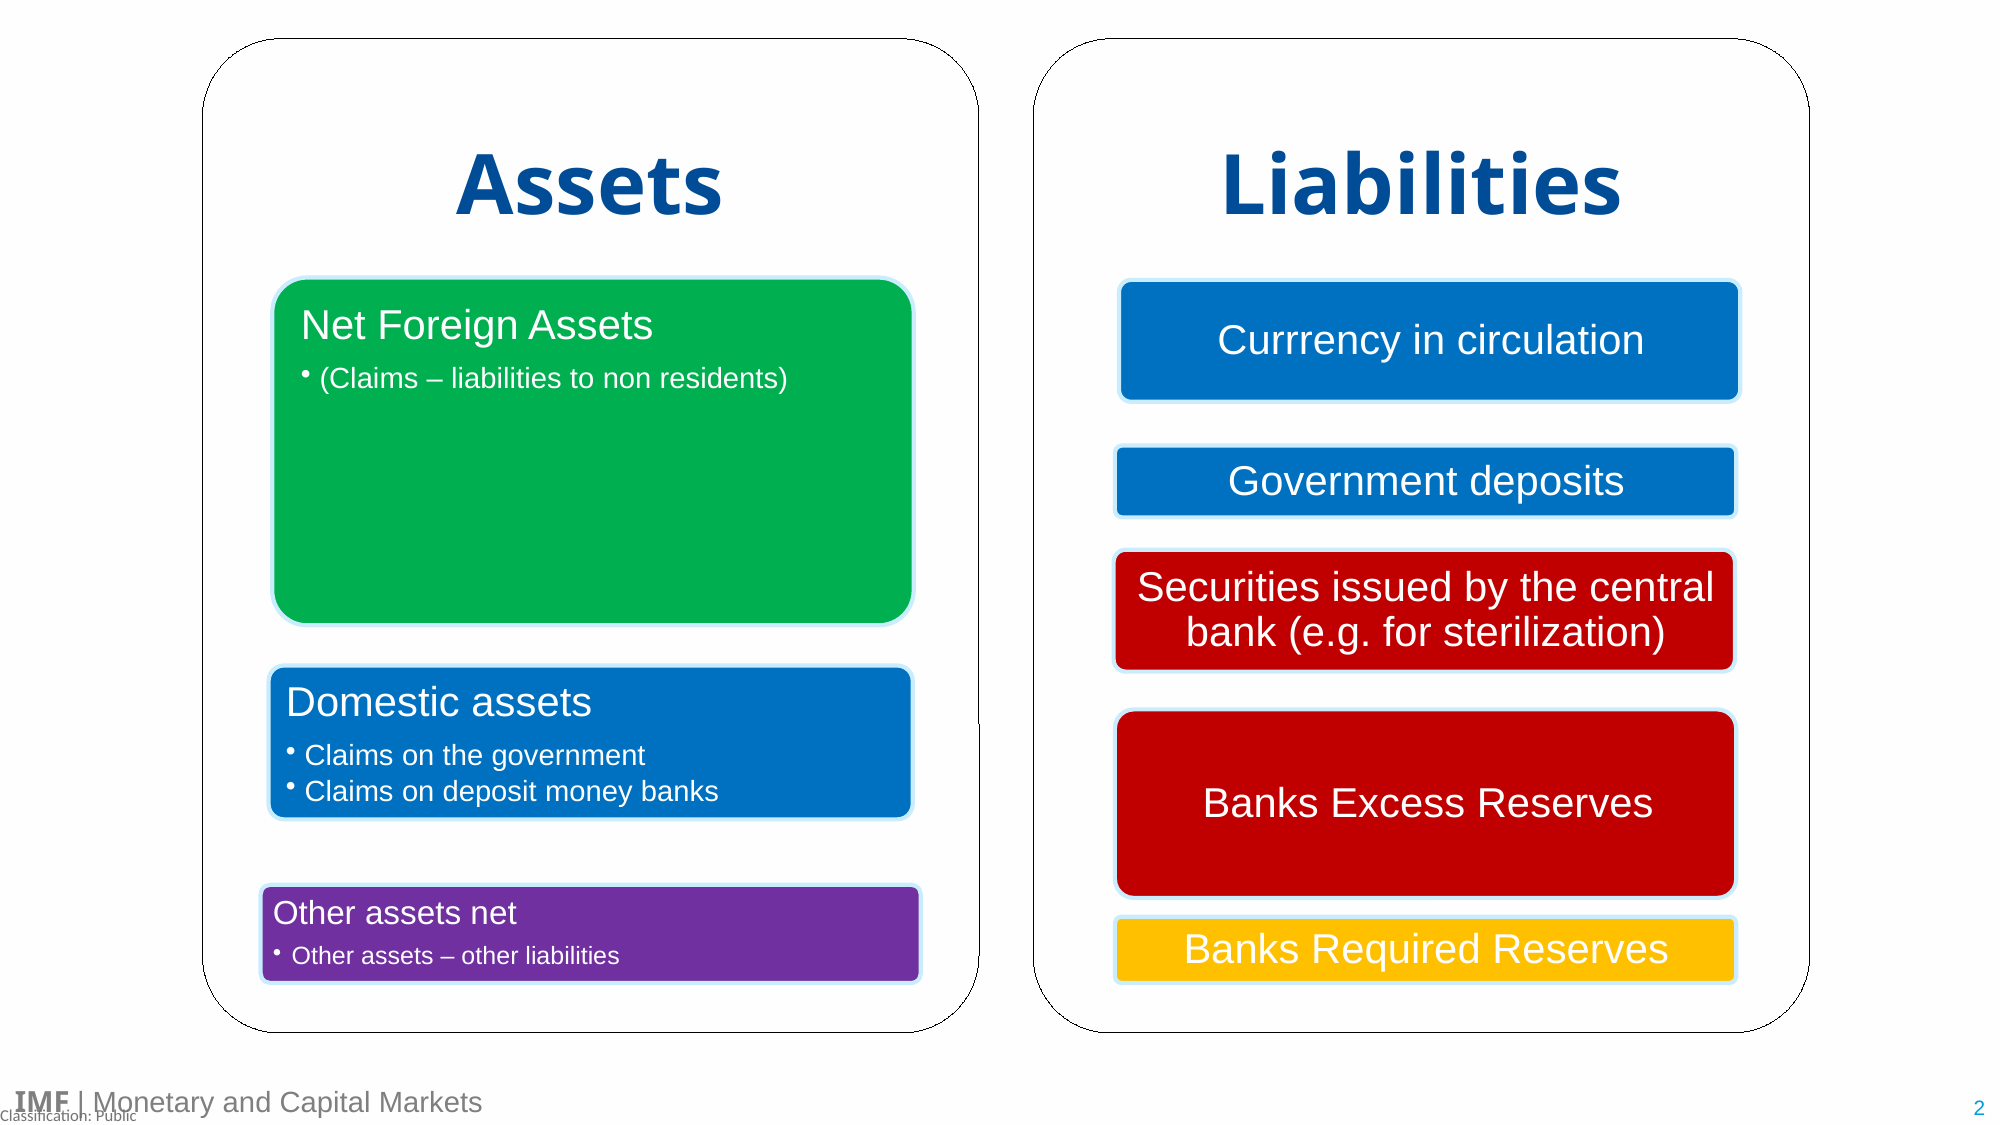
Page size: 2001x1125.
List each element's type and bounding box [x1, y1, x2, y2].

text_box [201, 38, 1815, 1034]
